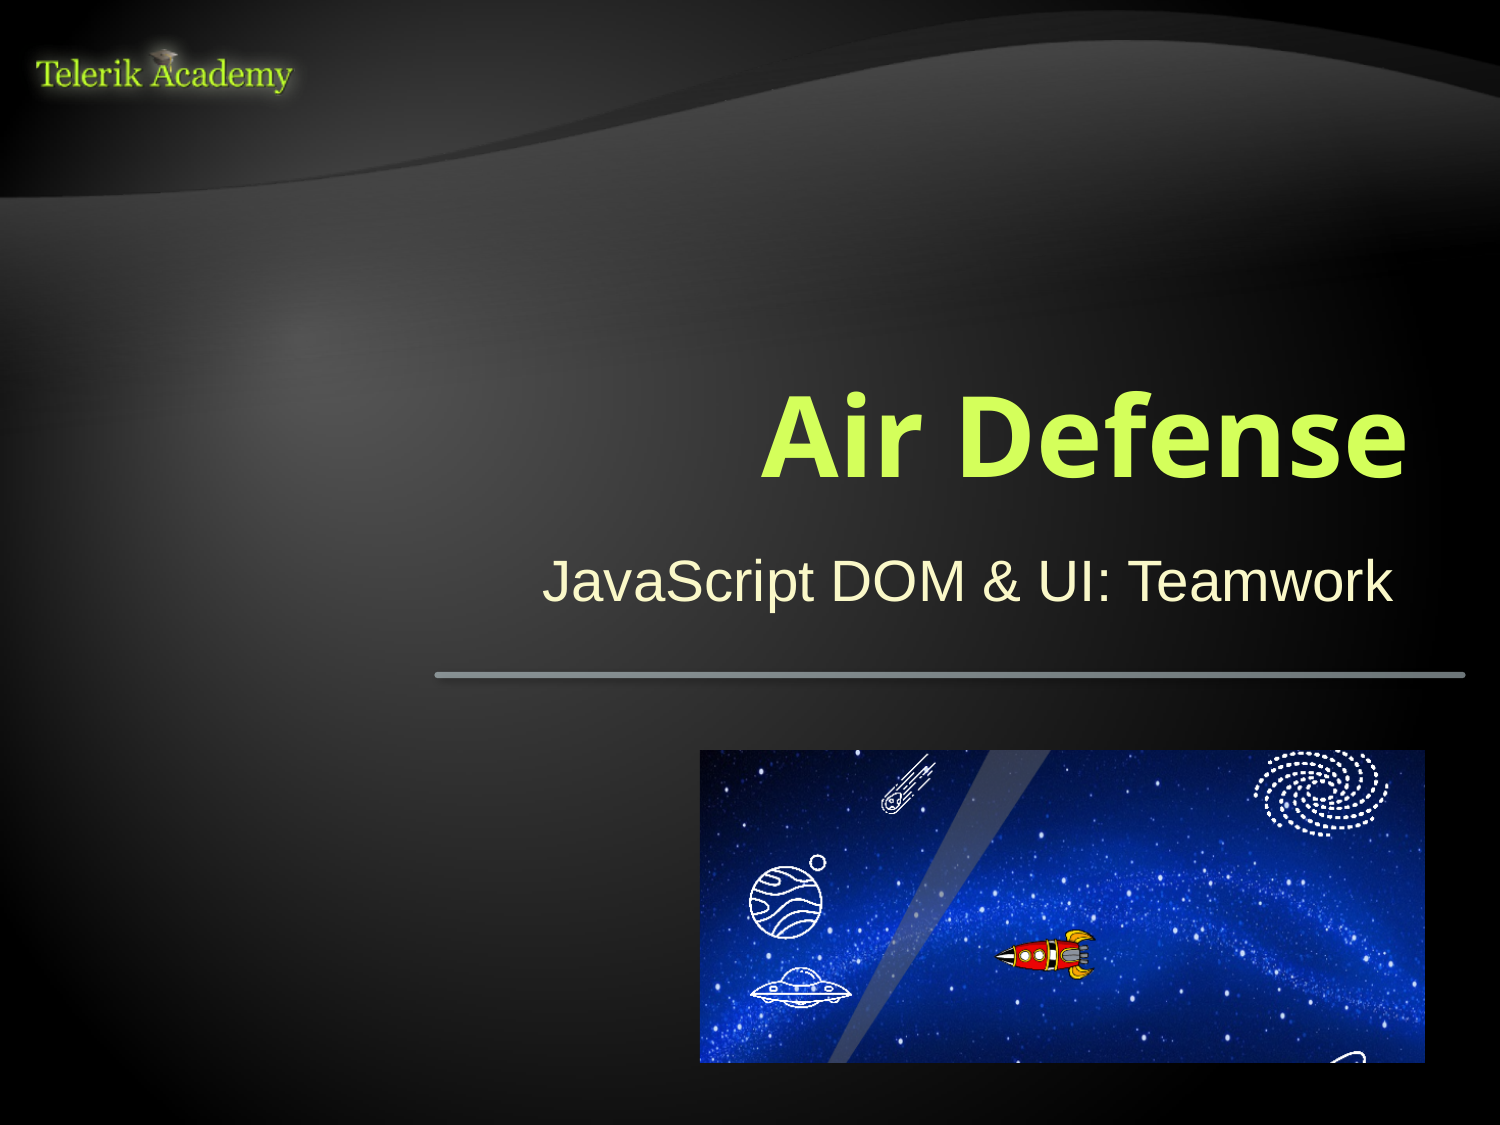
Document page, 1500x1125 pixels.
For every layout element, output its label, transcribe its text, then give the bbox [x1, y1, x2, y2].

title Air Defense [75, 249, 1425, 500]
subtitle JavaScript DOM & UI: Teamwork [75, 531, 1425, 625]
picture [0, 0, 1500, 1125]
